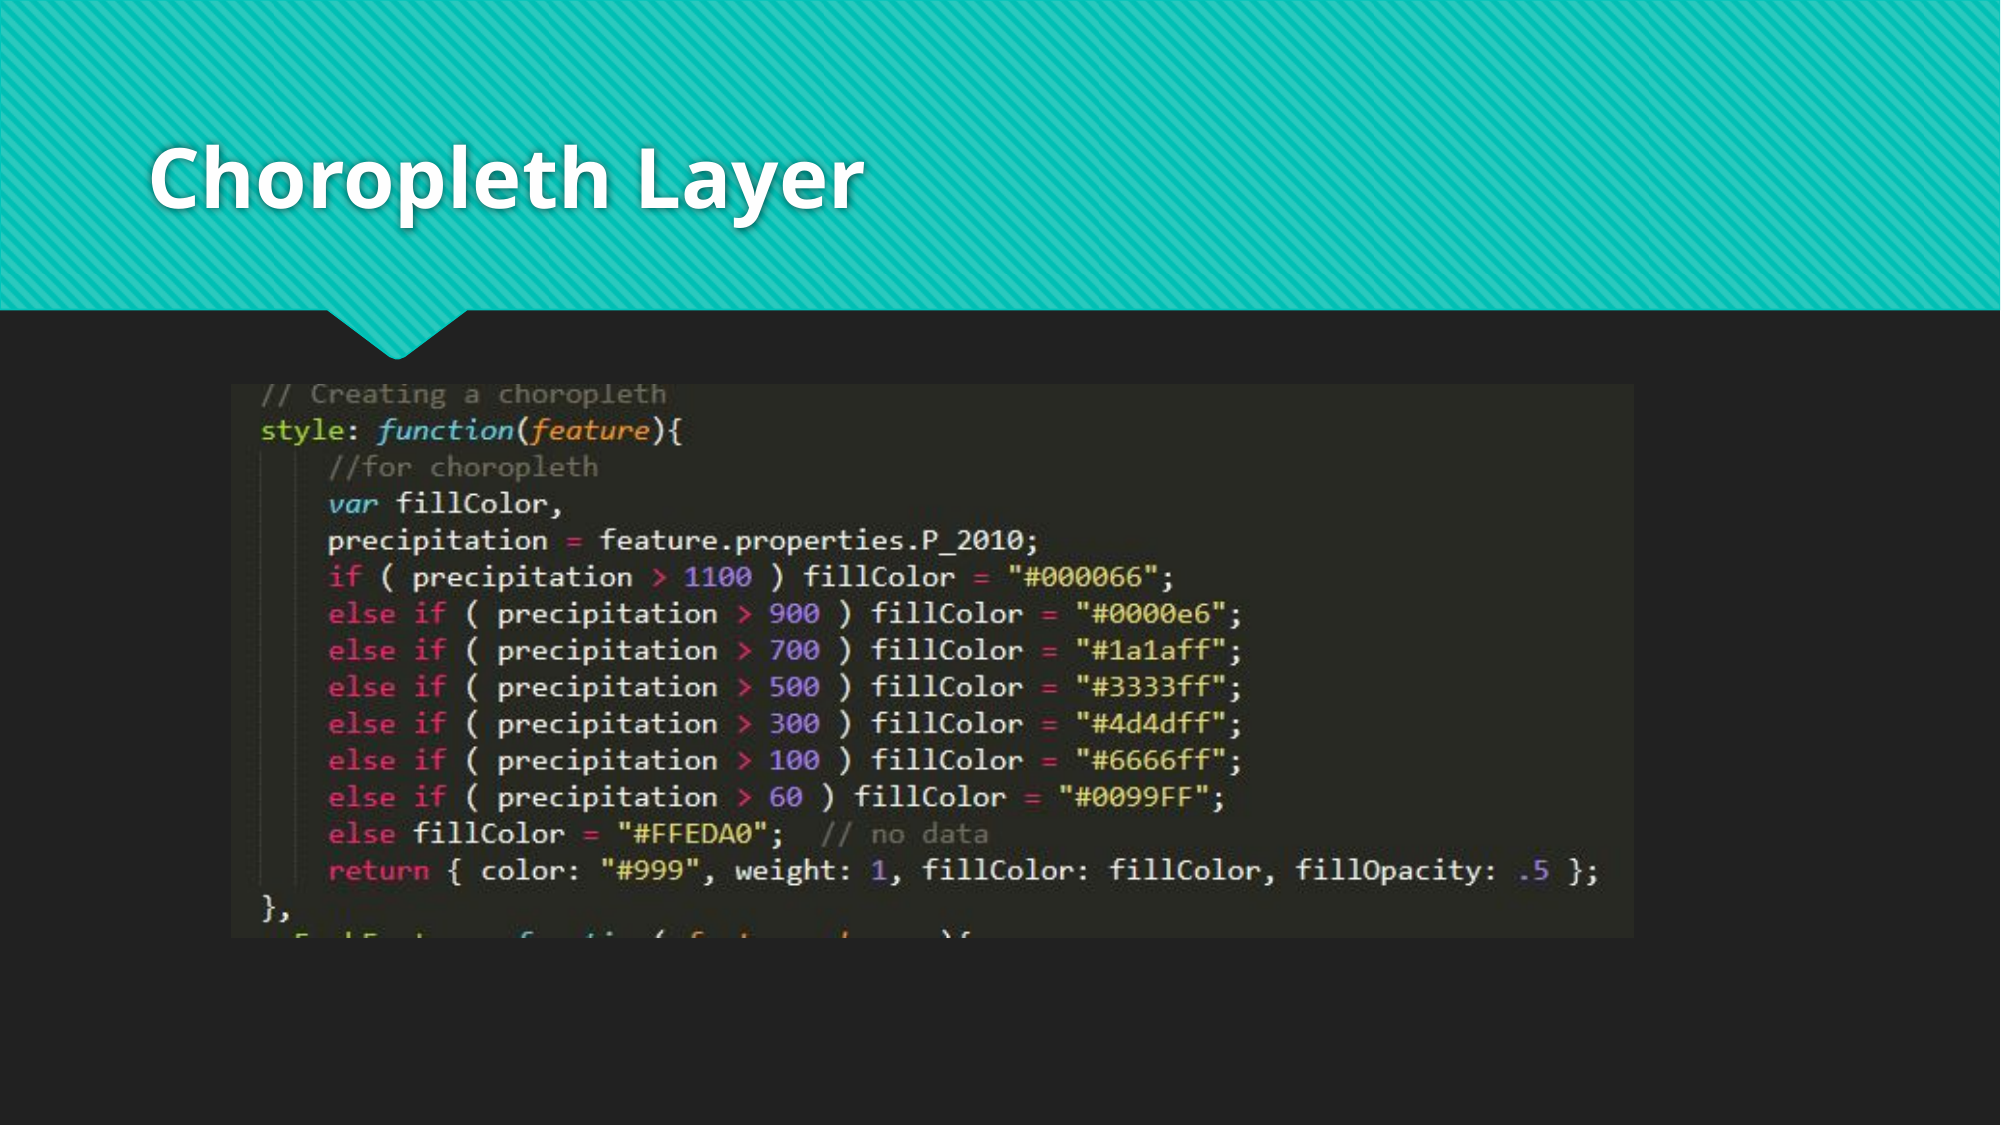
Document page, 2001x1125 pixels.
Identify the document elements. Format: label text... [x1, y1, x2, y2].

title Choropleth Layer [132, 73, 1868, 233]
picture [231, 384, 1634, 939]
